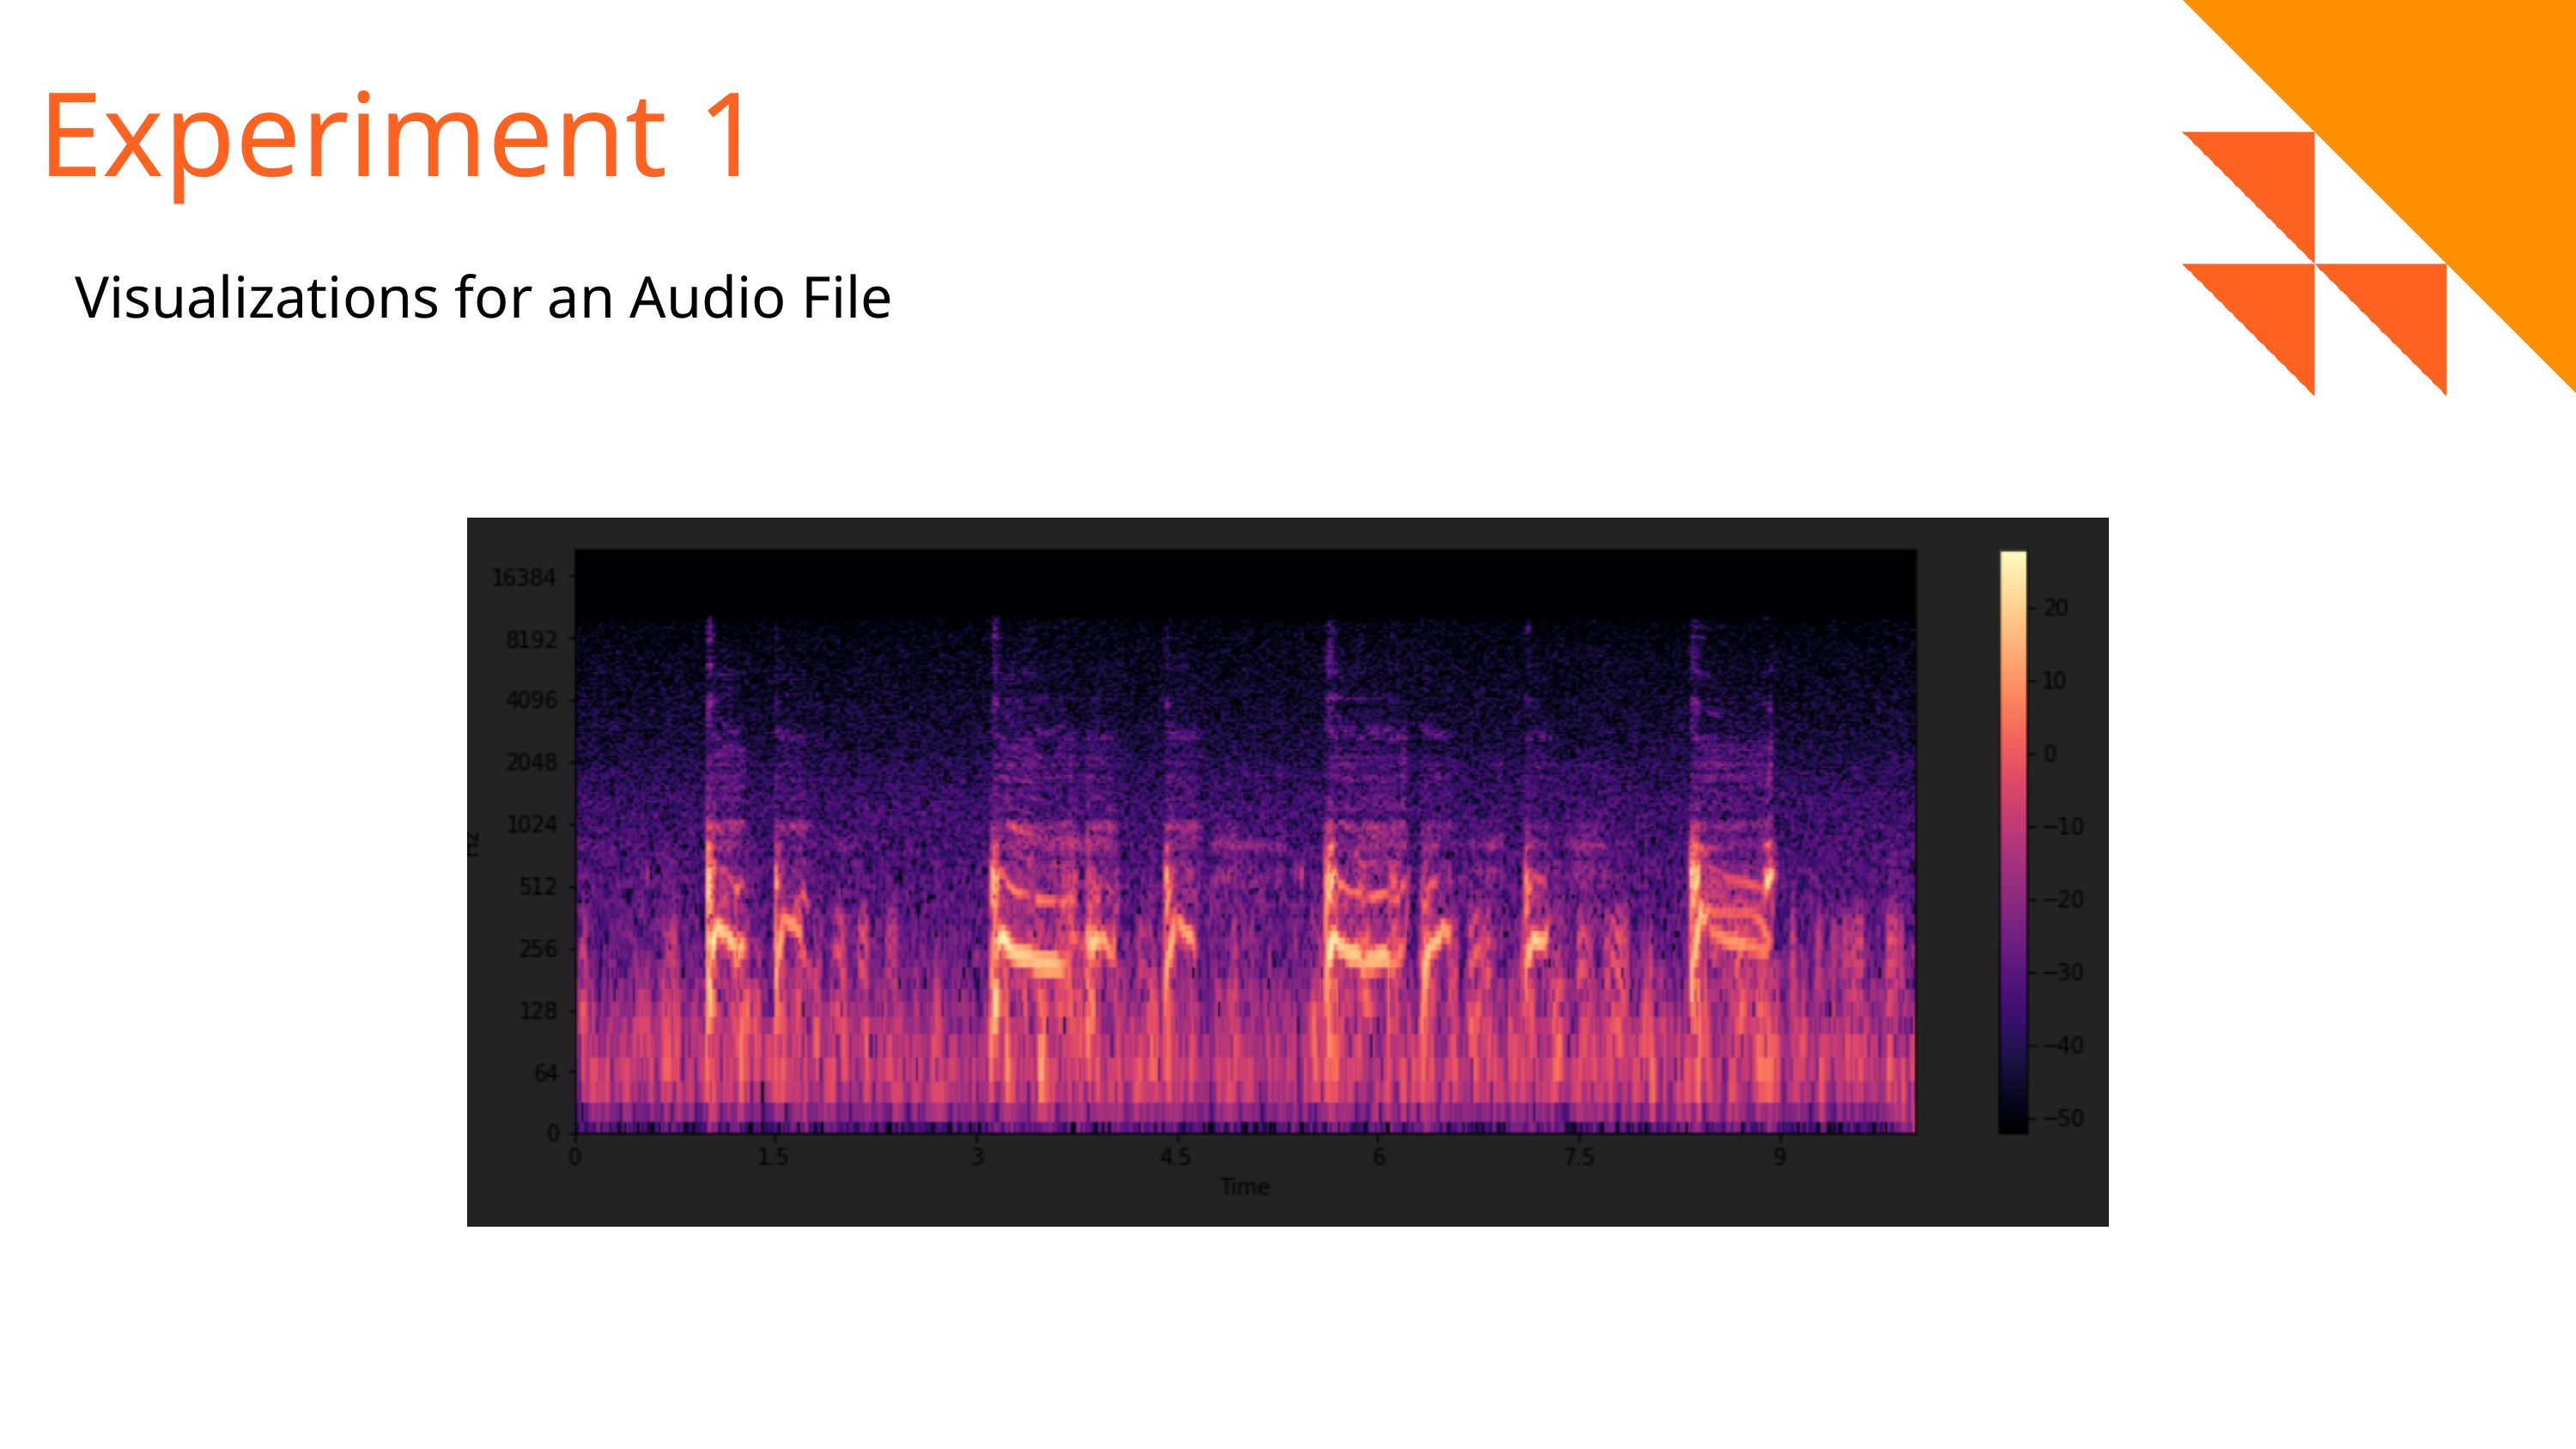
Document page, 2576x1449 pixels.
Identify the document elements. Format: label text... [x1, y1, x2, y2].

text_box Visualizations for an Audio File [62, 248, 1942, 343]
picture [466, 518, 2110, 1228]
text_box Experiment 1 [38, 32, 1648, 200]
picture [2181, 0, 2576, 397]
